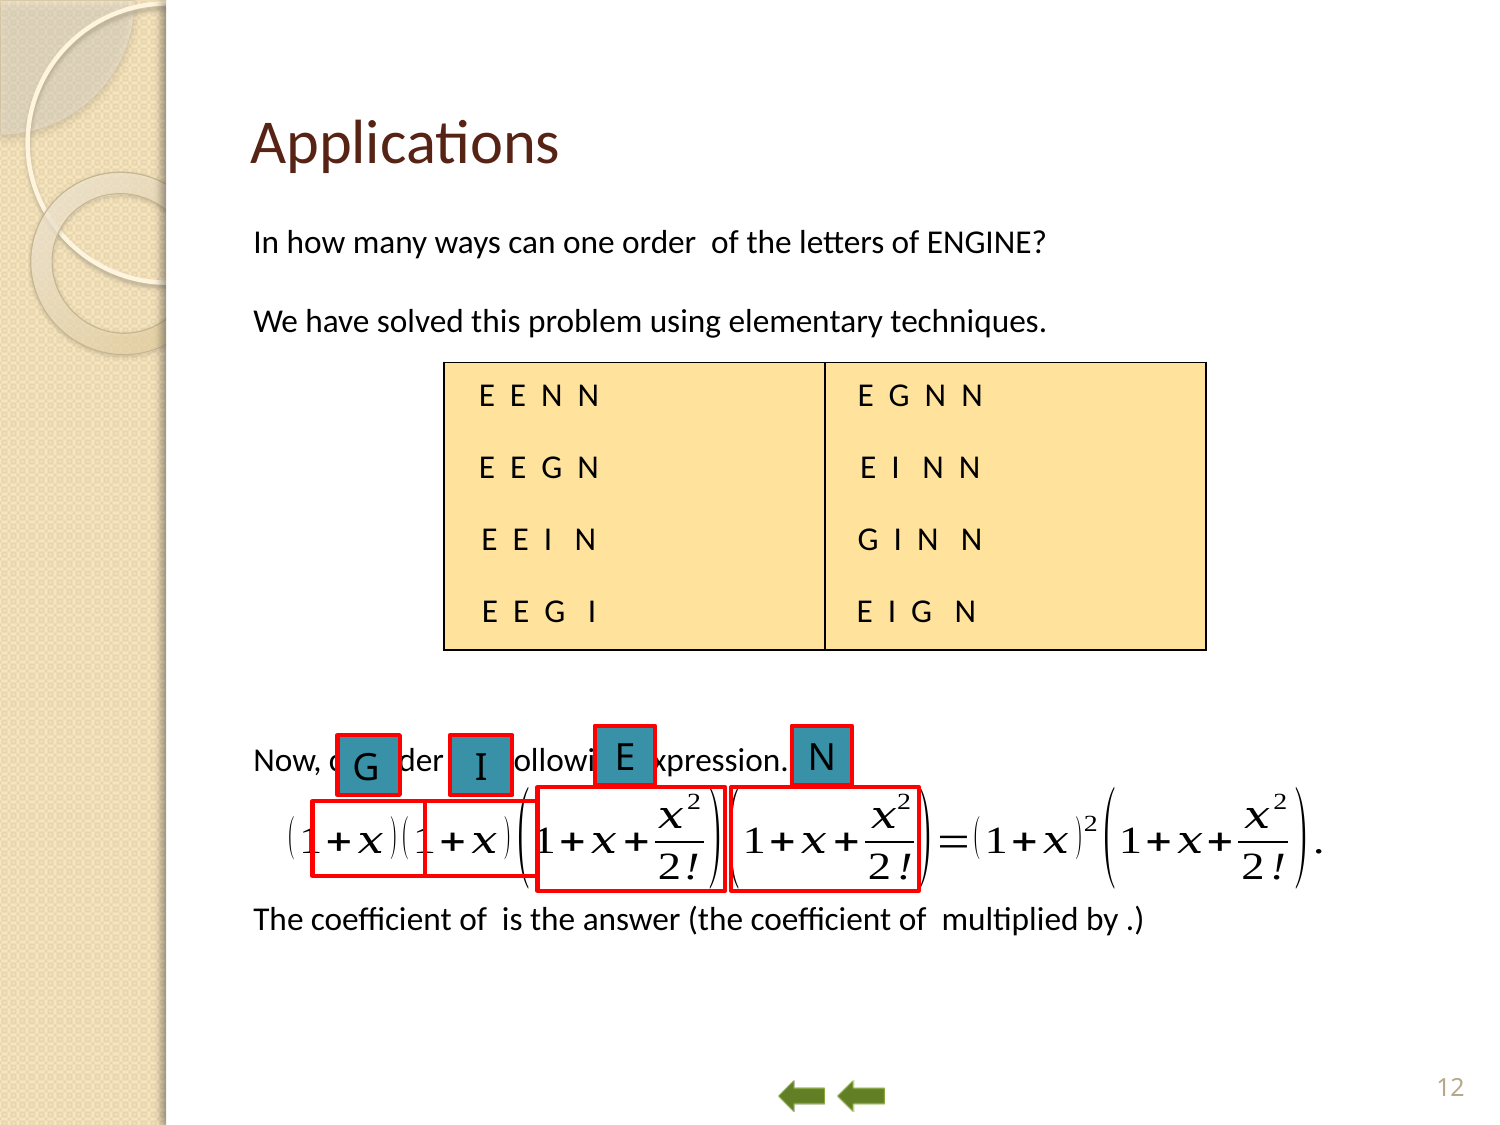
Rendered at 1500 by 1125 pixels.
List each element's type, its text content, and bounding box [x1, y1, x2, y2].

text_box [423, 799, 535, 878]
text_box E [594, 725, 656, 786]
slide_number 12 [1413, 1034, 1488, 1113]
picture [836, 1079, 885, 1112]
text_box I [449, 735, 513, 795]
text_box G [337, 735, 400, 795]
picture [778, 1079, 826, 1112]
text_box [310, 799, 423, 878]
title Applications [235, 45, 1466, 233]
text_box [729, 785, 921, 893]
text_box [535, 785, 727, 893]
text_box N [791, 725, 853, 786]
